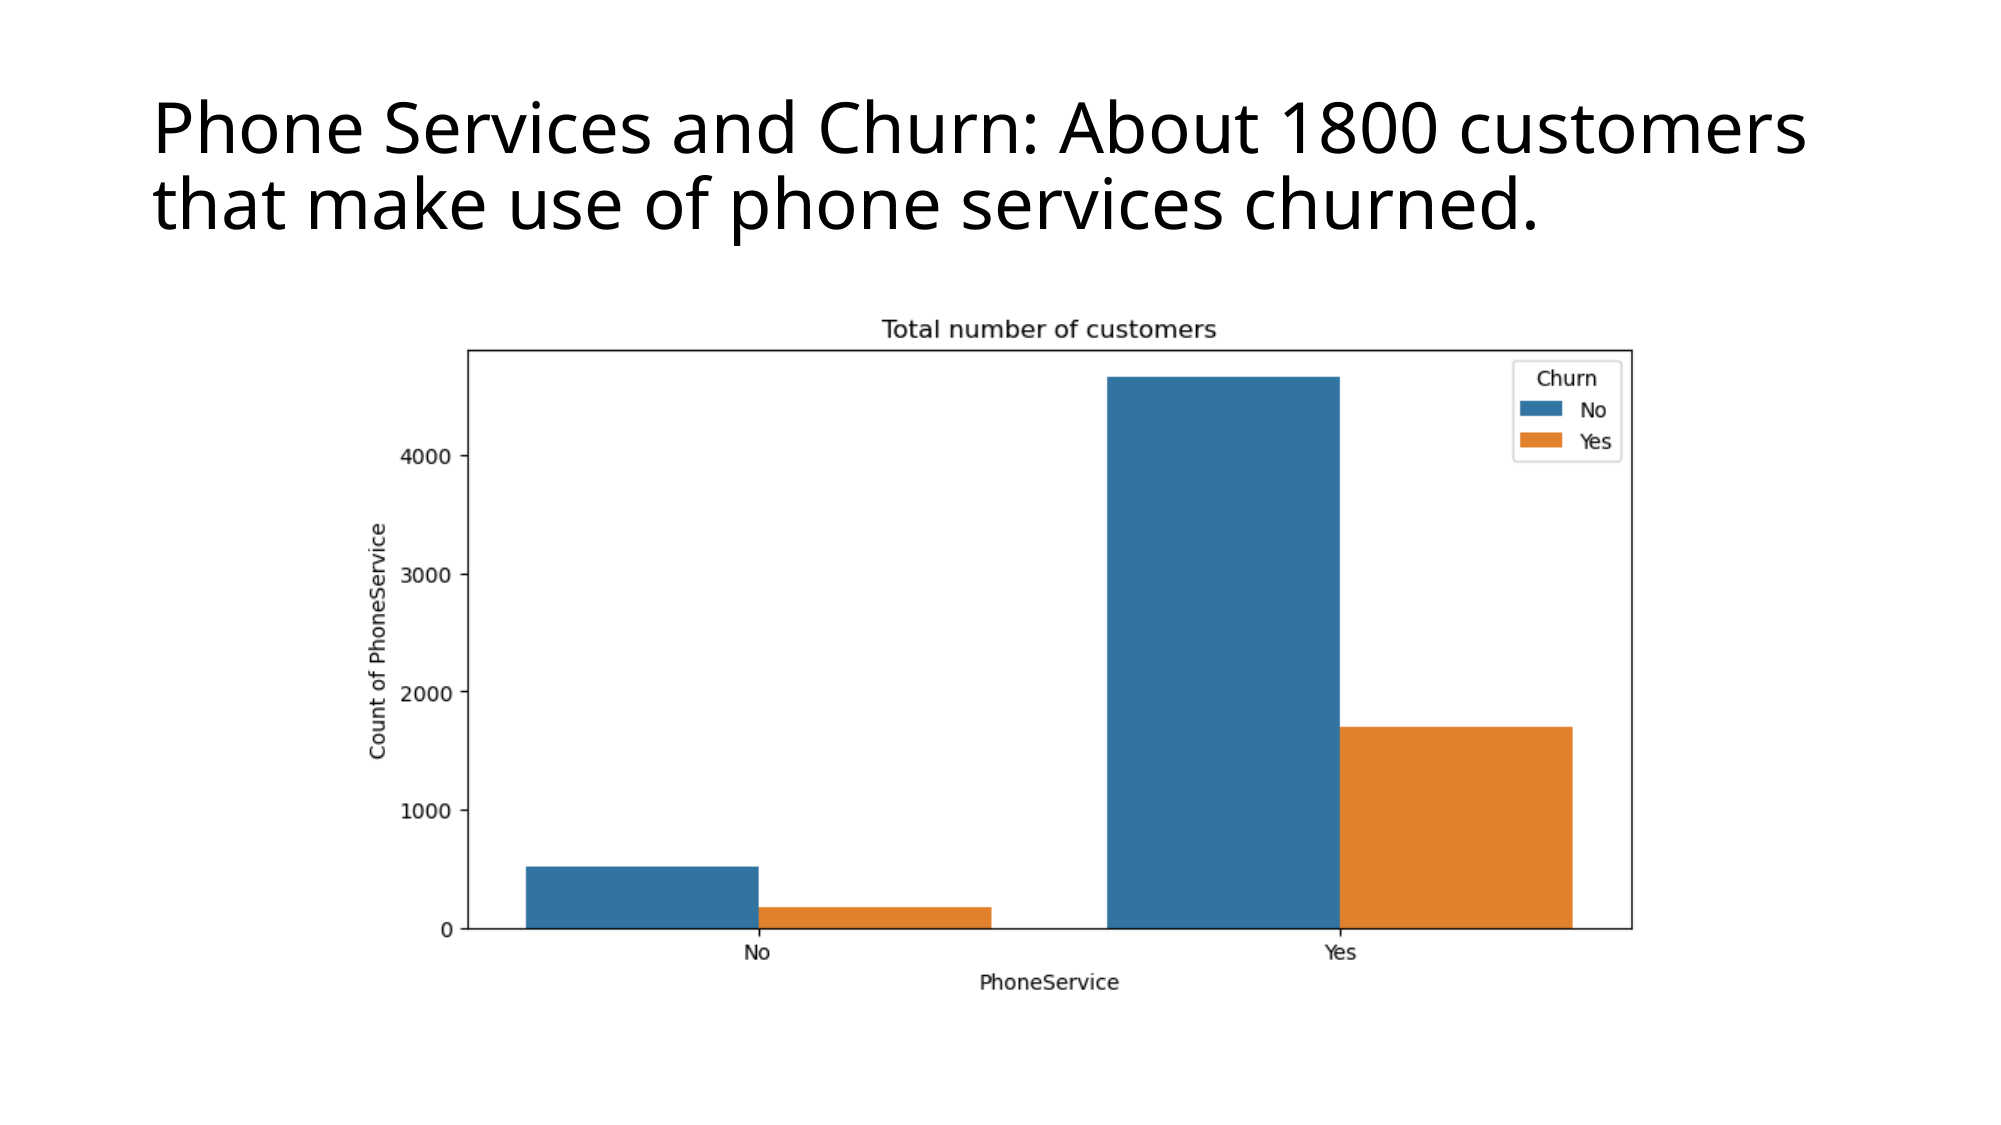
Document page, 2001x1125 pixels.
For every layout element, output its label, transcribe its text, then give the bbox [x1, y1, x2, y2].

title Phone Services and Churn: About 1800 customers that make use of phone services churned. [137, 59, 1863, 278]
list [355, 304, 1645, 1008]
